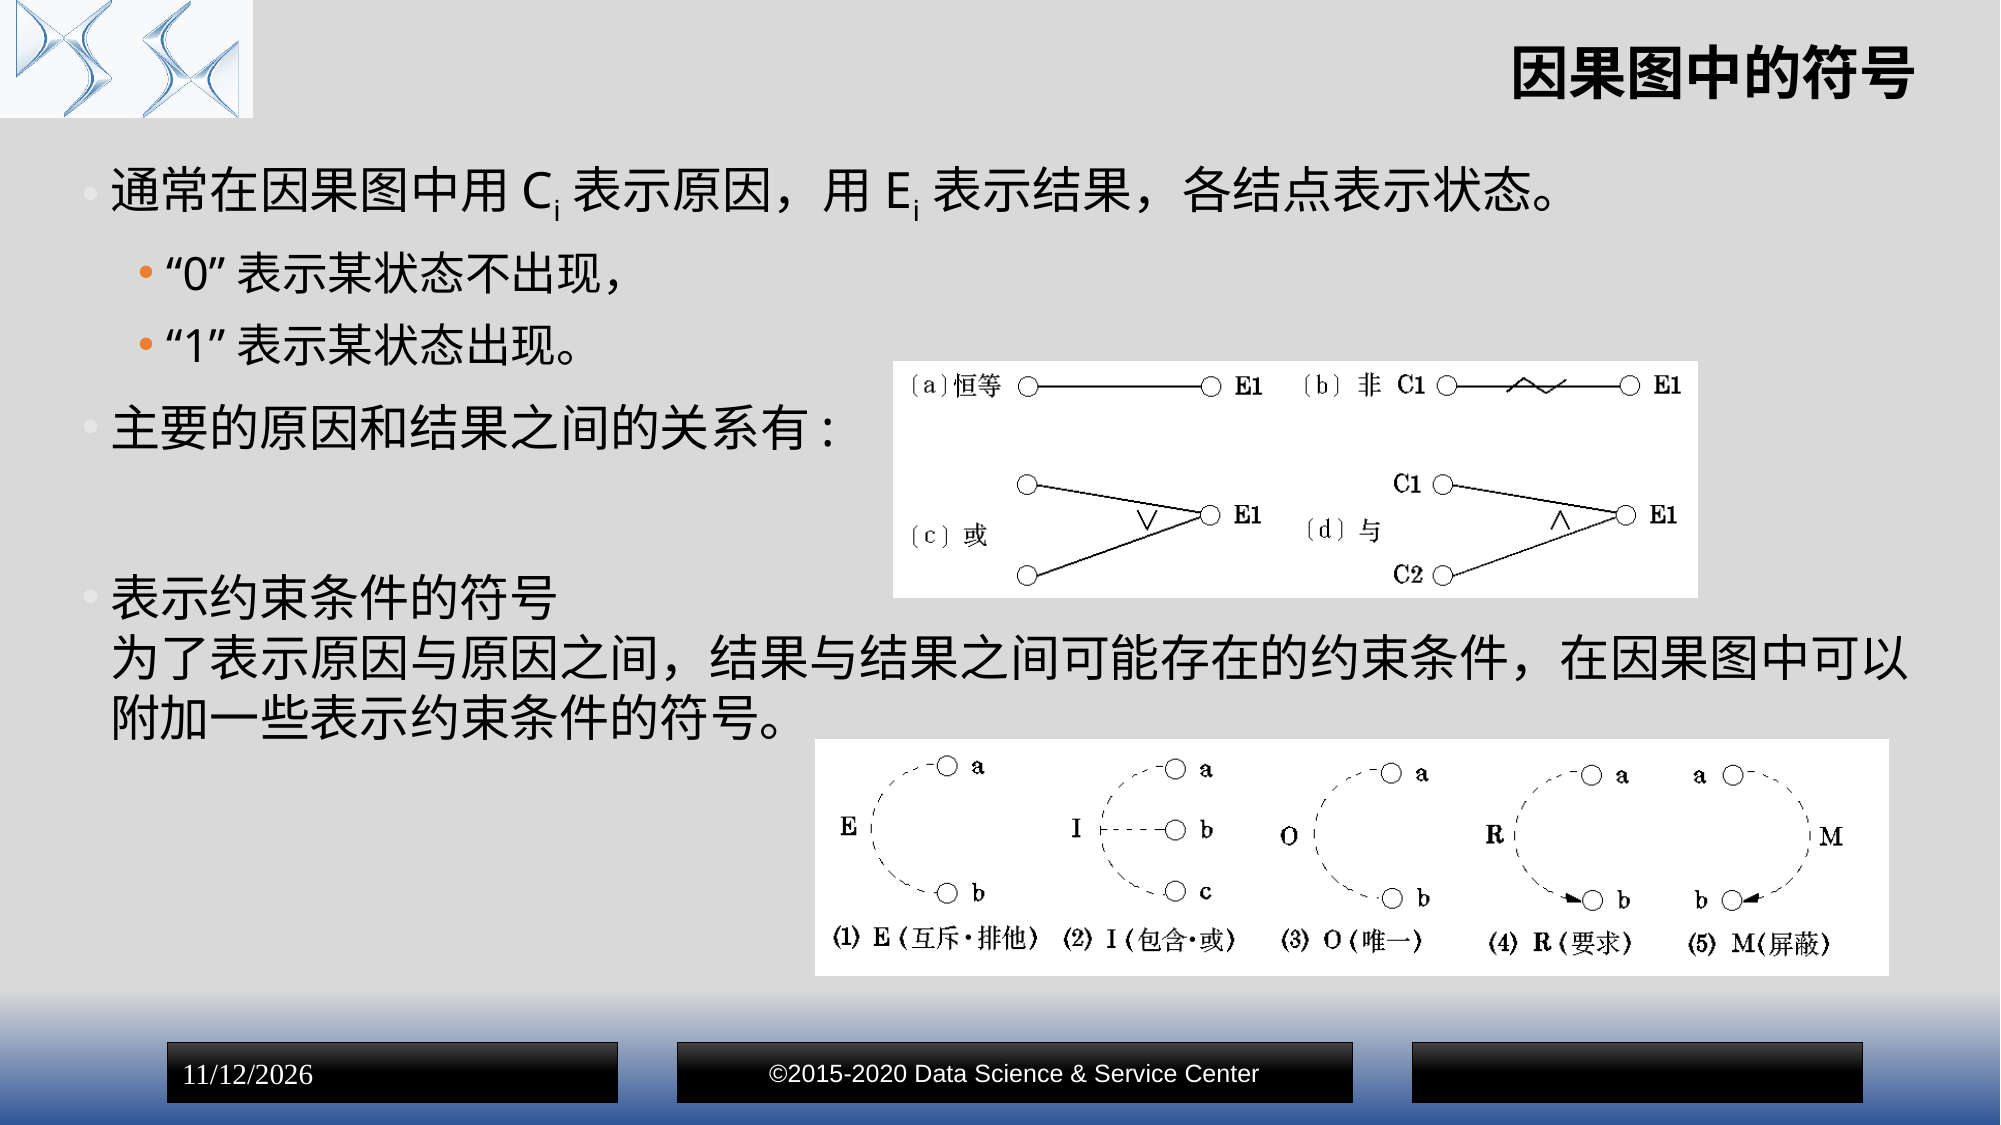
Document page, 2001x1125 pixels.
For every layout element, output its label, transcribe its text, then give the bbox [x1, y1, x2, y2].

footer ©2015-2020 Data Science & Service Center [677, 1042, 1353, 1103]
picture [815, 739, 1889, 976]
slide_number [167, 1042, 618, 1103]
title 因果图中的符号 [167, 22, 1934, 129]
list 通常在因果图中用Ci表示原因，用Ei表示结果，各结点表示状态。 “0”表示某状态不出现， “1”表示某状态出现。 主要的原因和结果之间的关系有: 表示约束条件的符号 为了表示原因与原因之间，结果与结果之间可能存在的约束条件，在因果图中可以附加一些表示约束条件的符号。 [66, 151, 1934, 1014]
picture [893, 361, 1698, 598]
slide_number [1412, 1042, 1863, 1103]
